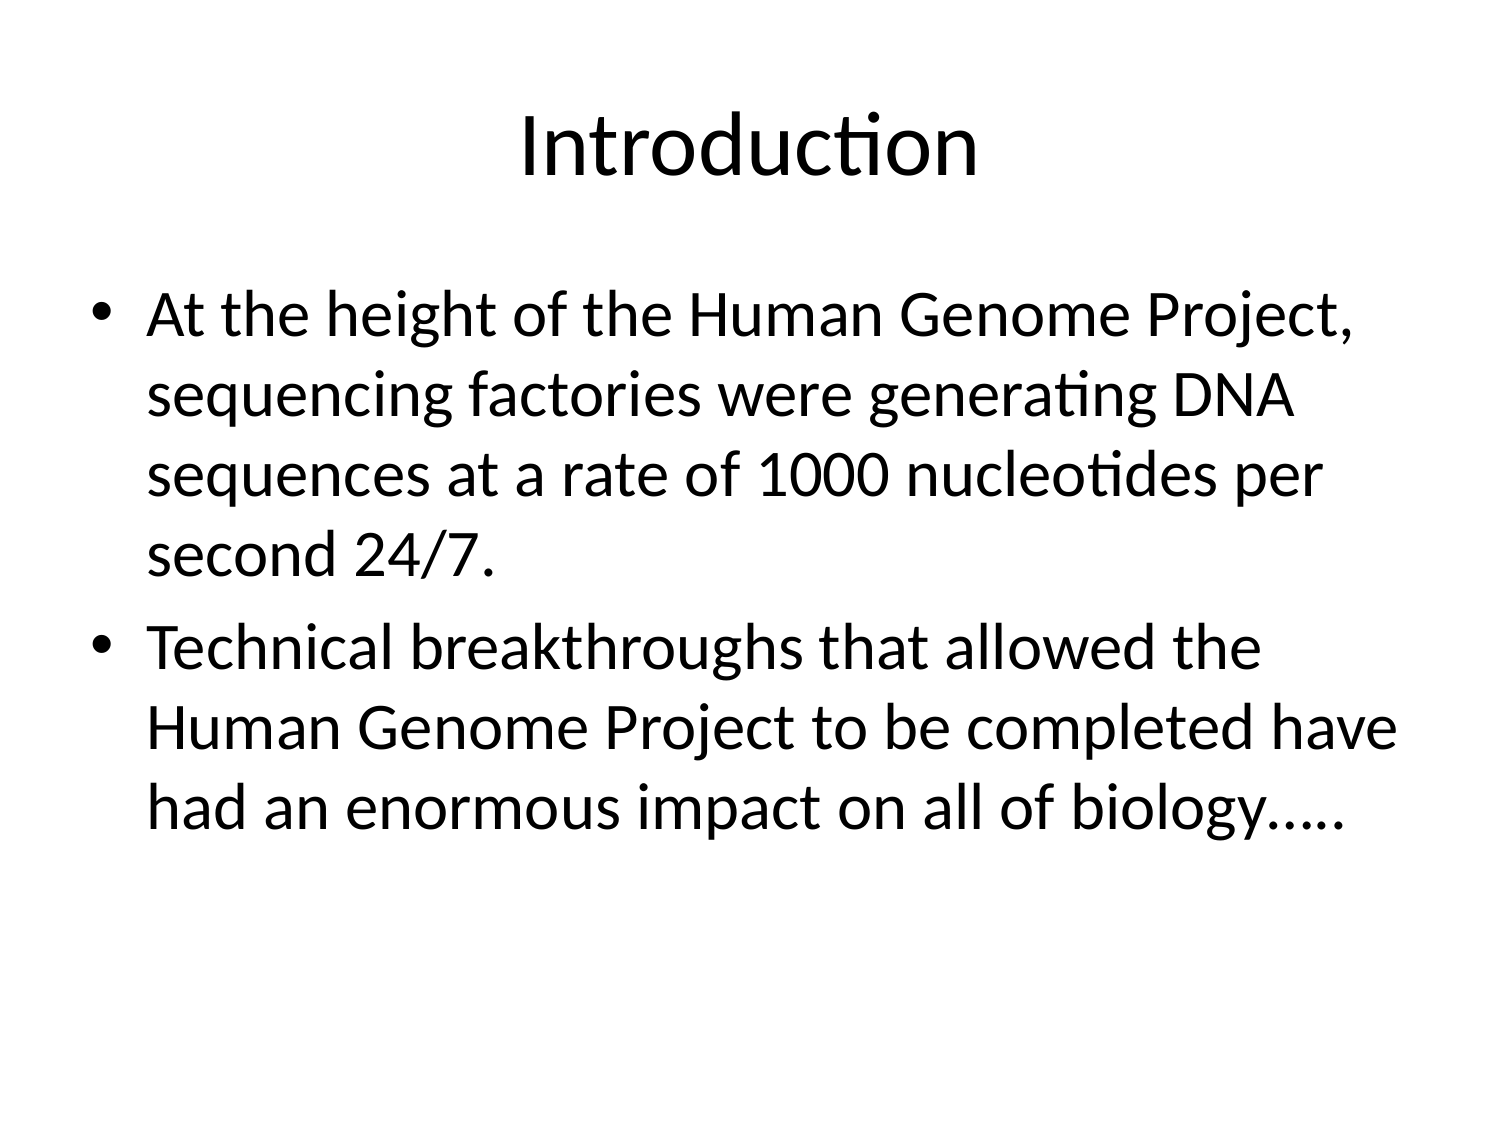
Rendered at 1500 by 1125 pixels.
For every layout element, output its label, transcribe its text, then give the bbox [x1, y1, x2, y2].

title Introduction [75, 45, 1425, 233]
list At the height of the Human Genome Project, sequencing factories were generating DNA sequences at a rate of 1000 nucleotides per second 24/7. Technical breakthroughs that allowed the Human Genome Project to be completed have had an enormous impact on all of biology….. [75, 262, 1425, 1005]
